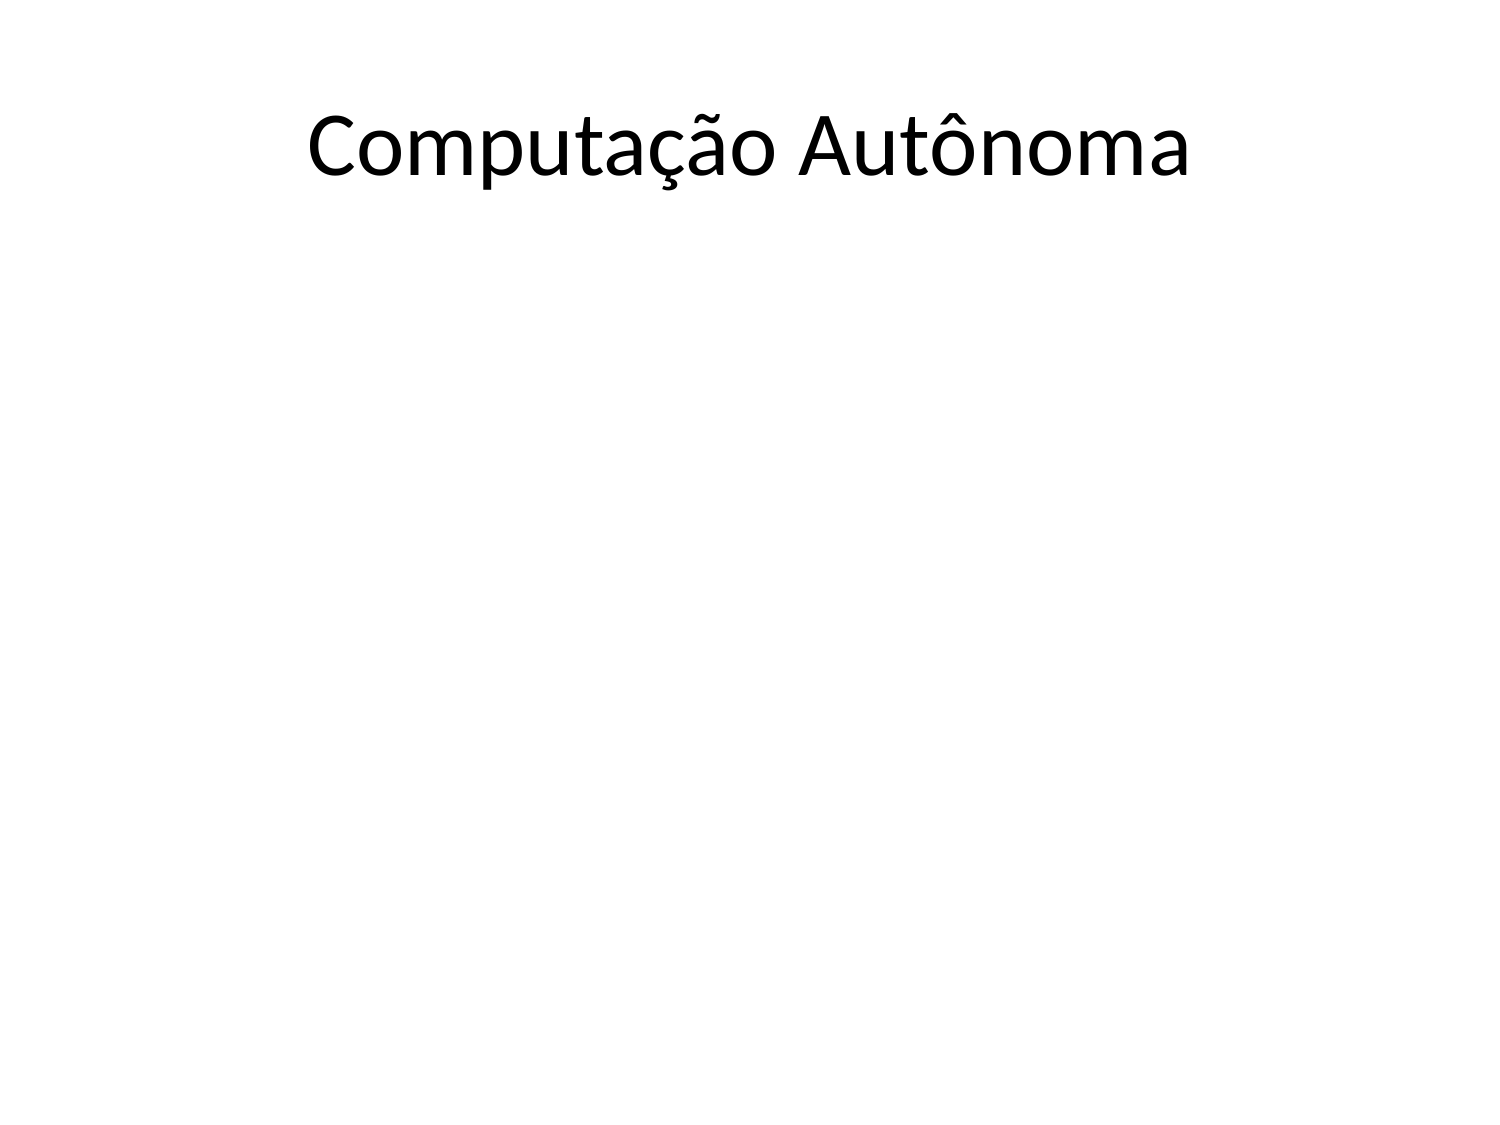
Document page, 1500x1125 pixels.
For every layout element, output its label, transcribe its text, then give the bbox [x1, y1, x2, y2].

title Computação Autônoma [75, 45, 1425, 233]
